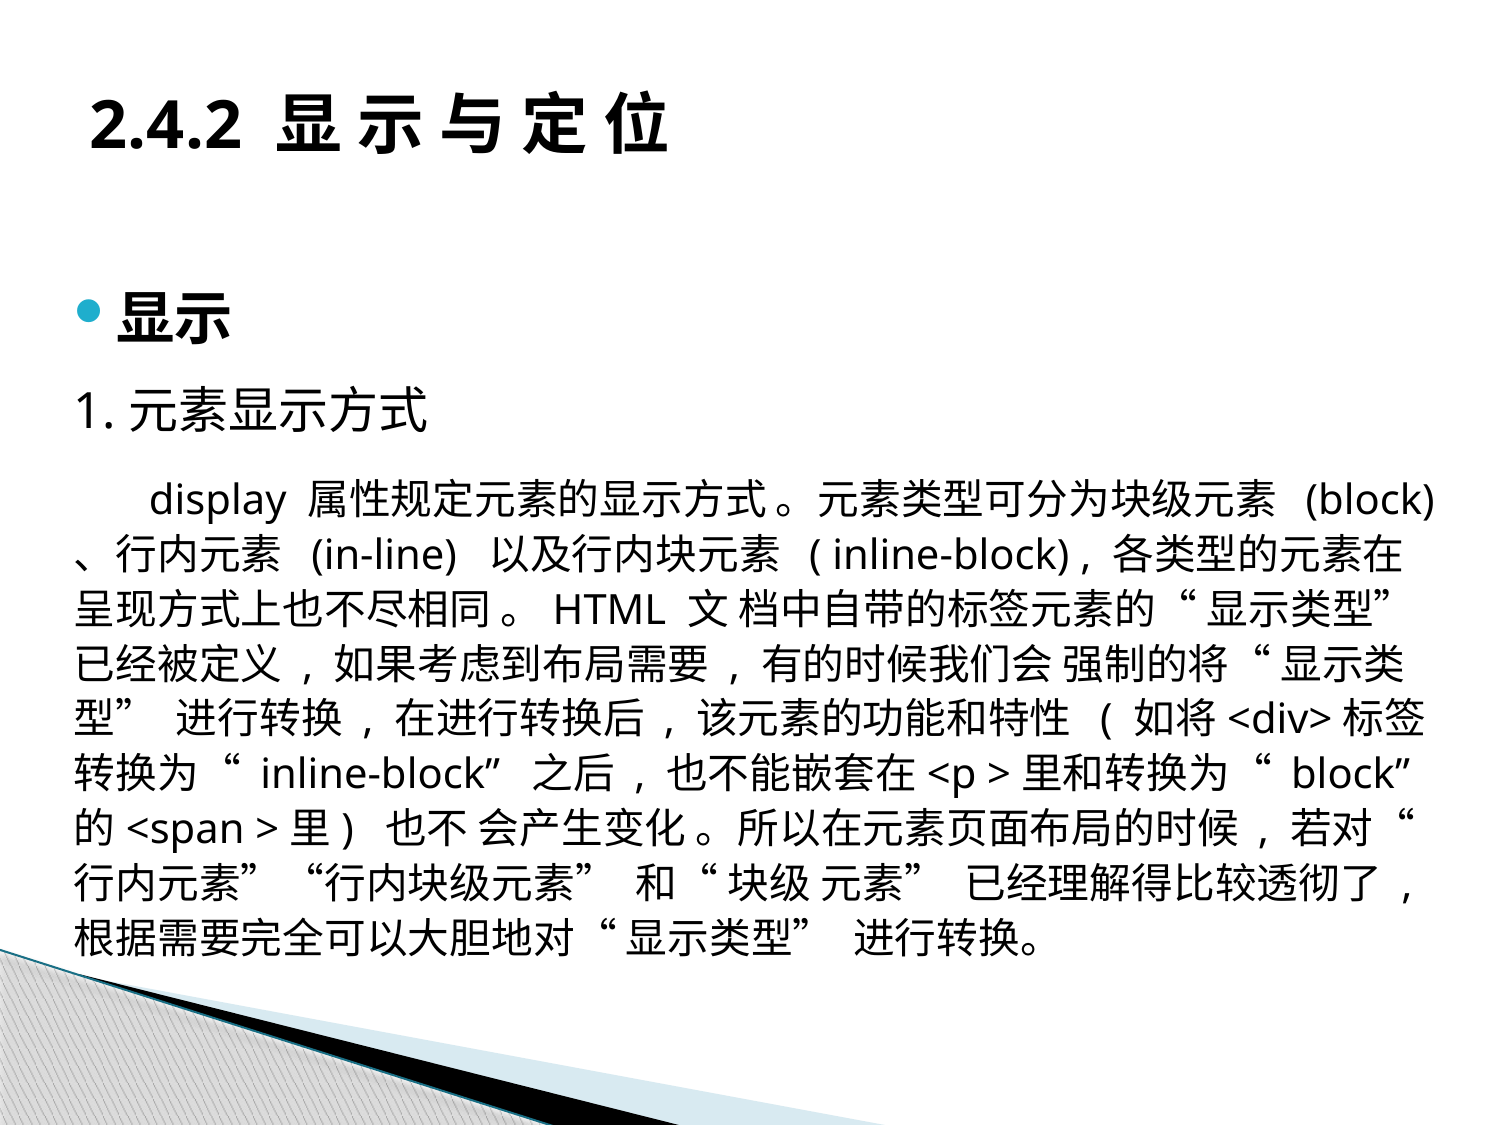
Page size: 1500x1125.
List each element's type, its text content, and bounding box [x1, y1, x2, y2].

title 2.4.2 显 示 与 定 位 [75, 45, 1425, 199]
list 显示 1.元素显示方式 display 属性规定元素的显示方式 。元素类型可分为块级元素 (block) 、行内元素 (in-line) 以及行内块元素 ( inline-block) , 各类型的元素在呈现方式上也不尽相同 。HTML 文 档中自带的标签元素的“ 显示类型” 已经被定义 , 如果考虑到布局需要 , 有的时候我们会 强制的将“ 显示类型” 进行转换 , 在进行转换后 , 该元素的功能和特性 ( 如将<div>标签 转换为“ inline-block” 之后 , 也不能嵌套在<p >里和转换为“ block” 的<span >里) 也不 会产生变化 。所以在元素页面布局的时候 , 若对“ 行内元素”“行内块级元素” 和“ 块级 元素” 已经理解得比较透彻了 , 根据需要完全可以大胆地对“ 显示类型” 进行转换。 [41, 267, 1459, 976]
